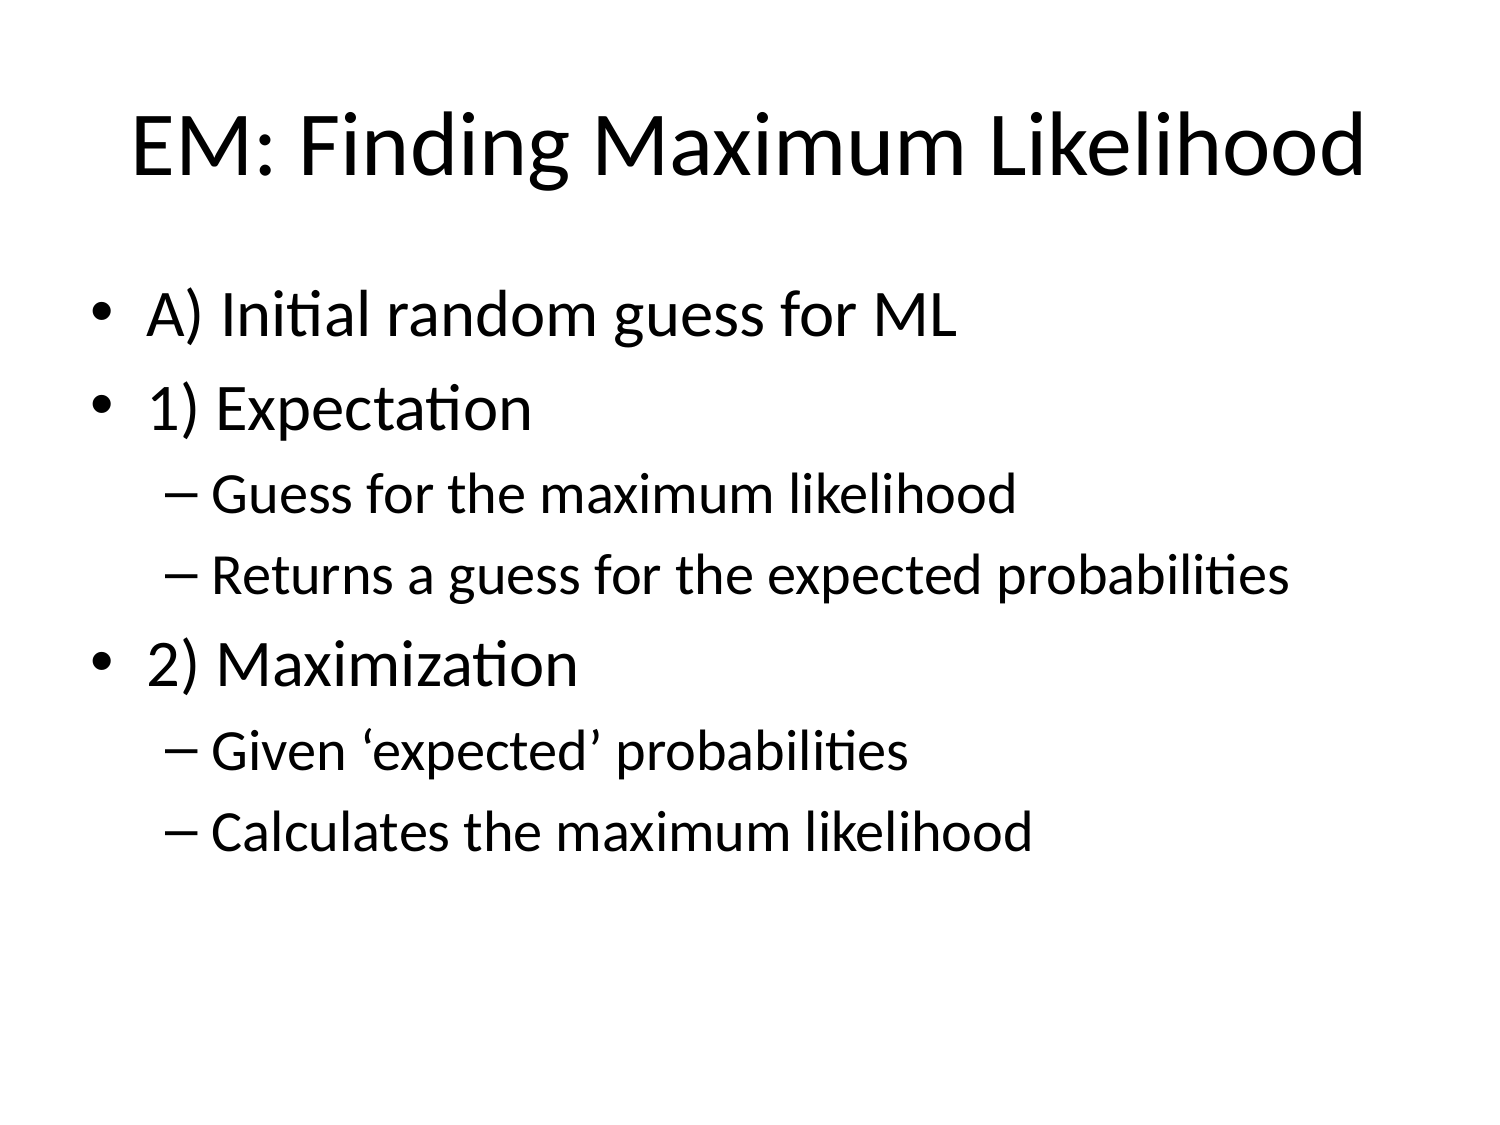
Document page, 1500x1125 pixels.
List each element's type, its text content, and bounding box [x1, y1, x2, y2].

title EM: Finding Maximum Likelihood [75, 45, 1425, 233]
list A) Initial random guess for ML 1) Expectation Guess for the maximum likelihood Returns a guess for the expected probabilities 2) Maximization Given ‘expected’ probabilities Calculates the maximum likelihood [75, 262, 1425, 1005]
